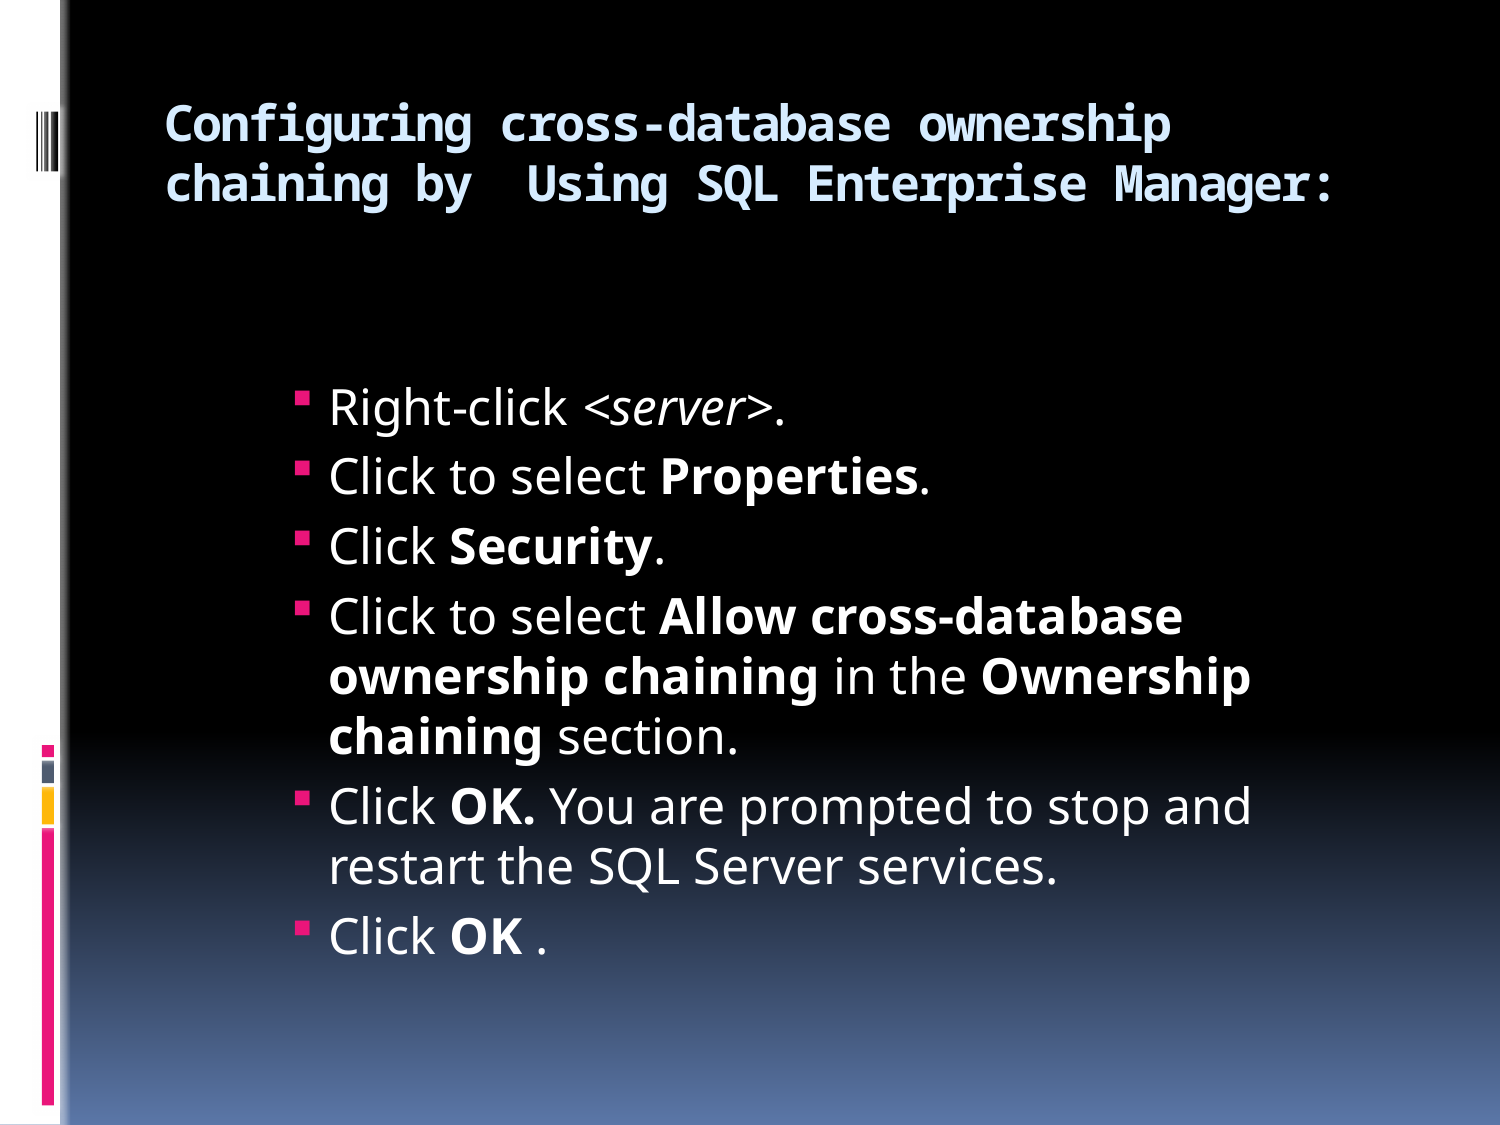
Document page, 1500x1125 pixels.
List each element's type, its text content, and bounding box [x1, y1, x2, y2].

list Right-click <server>. Click to select Properties. Click Security. Click to select Allow cross-database ownership chaining in the Ownership chaining section. Click OK. You are prompted to stop and restart the SQL Server services. Click OK . [150, 292, 1425, 1043]
title Configuring cross-database ownership chaining by Using SQL Enterprise Manager: [150, 83, 1425, 234]
